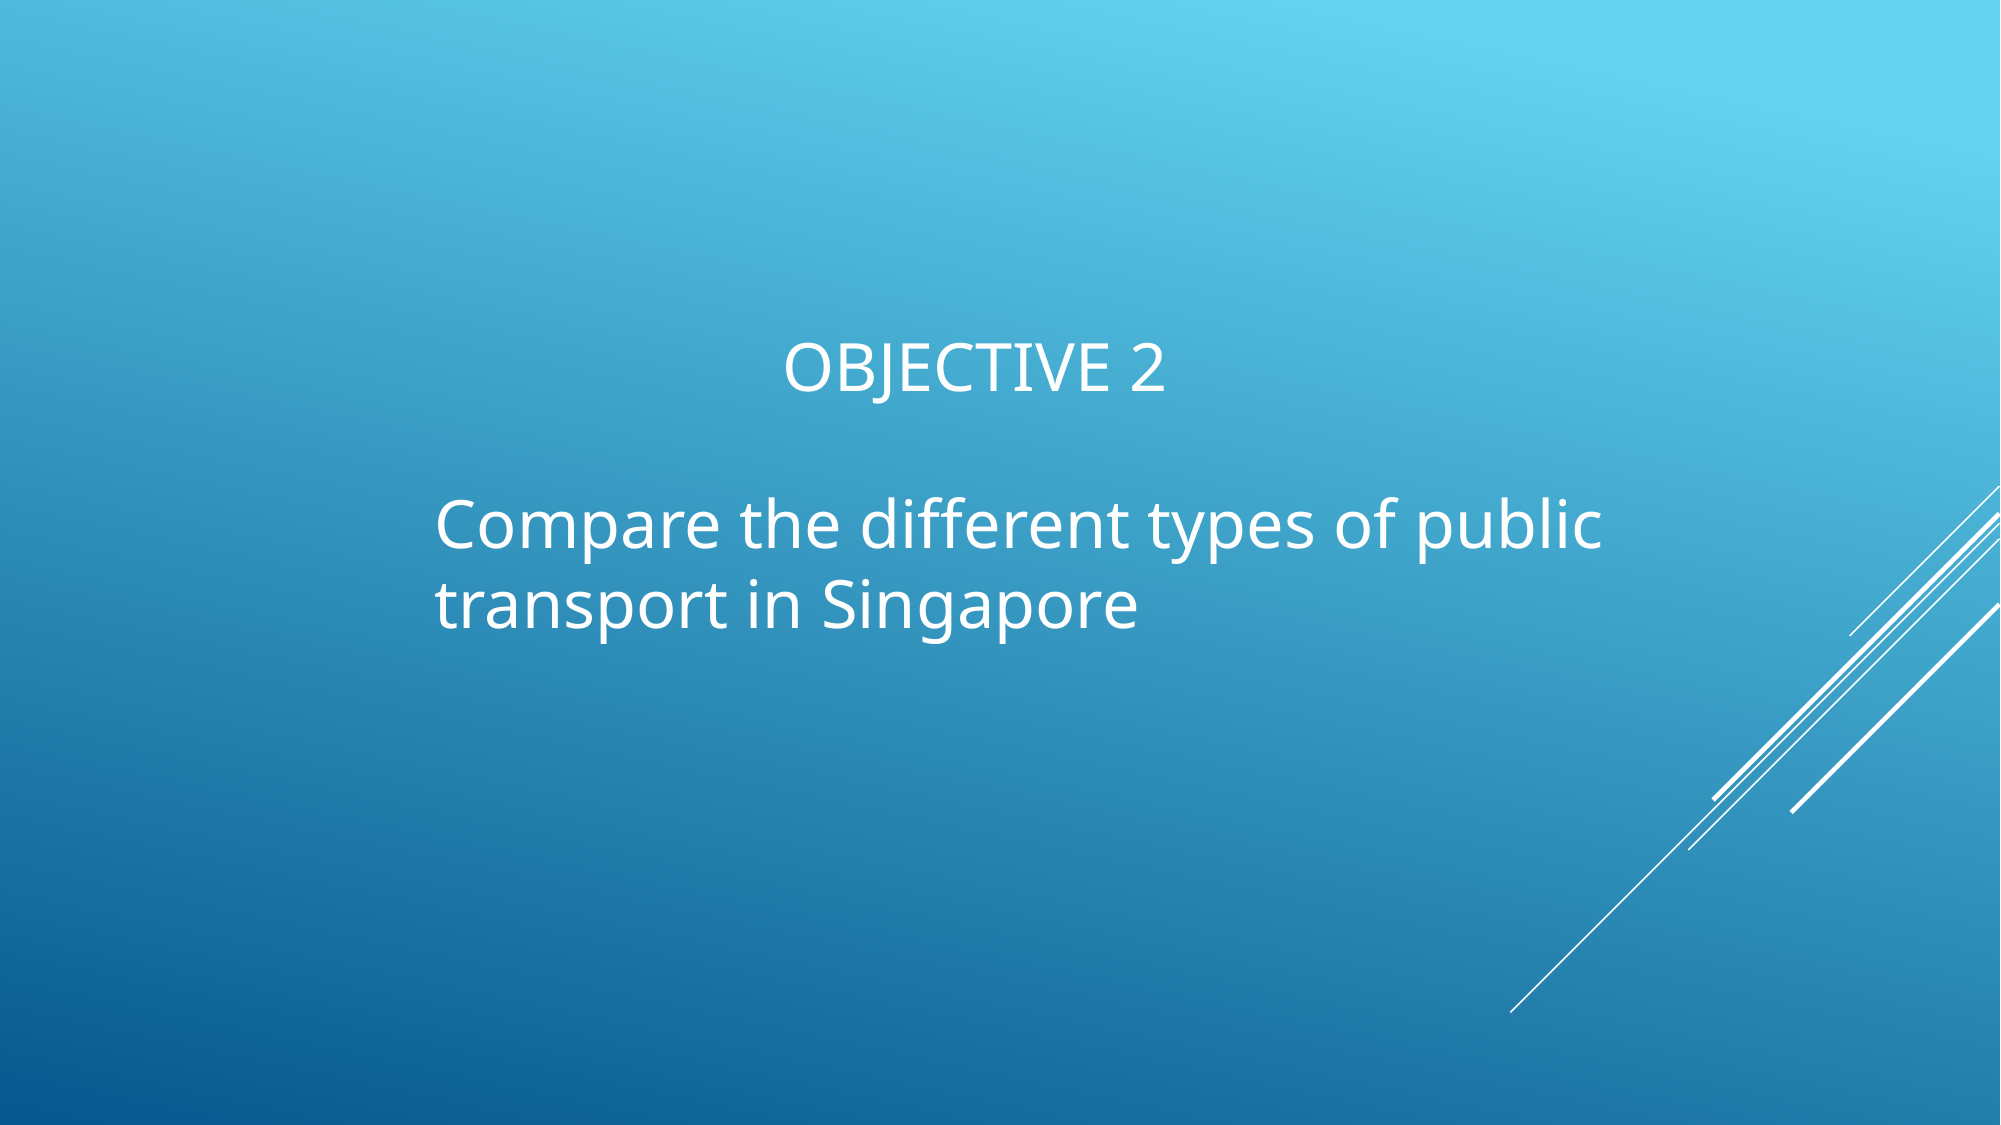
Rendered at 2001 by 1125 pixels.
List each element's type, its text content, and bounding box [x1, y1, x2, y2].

text_box Compare the different types of public transport in Singapore [419, 474, 1750, 649]
text_box OBJECTIVE 2 [767, 317, 1233, 413]
